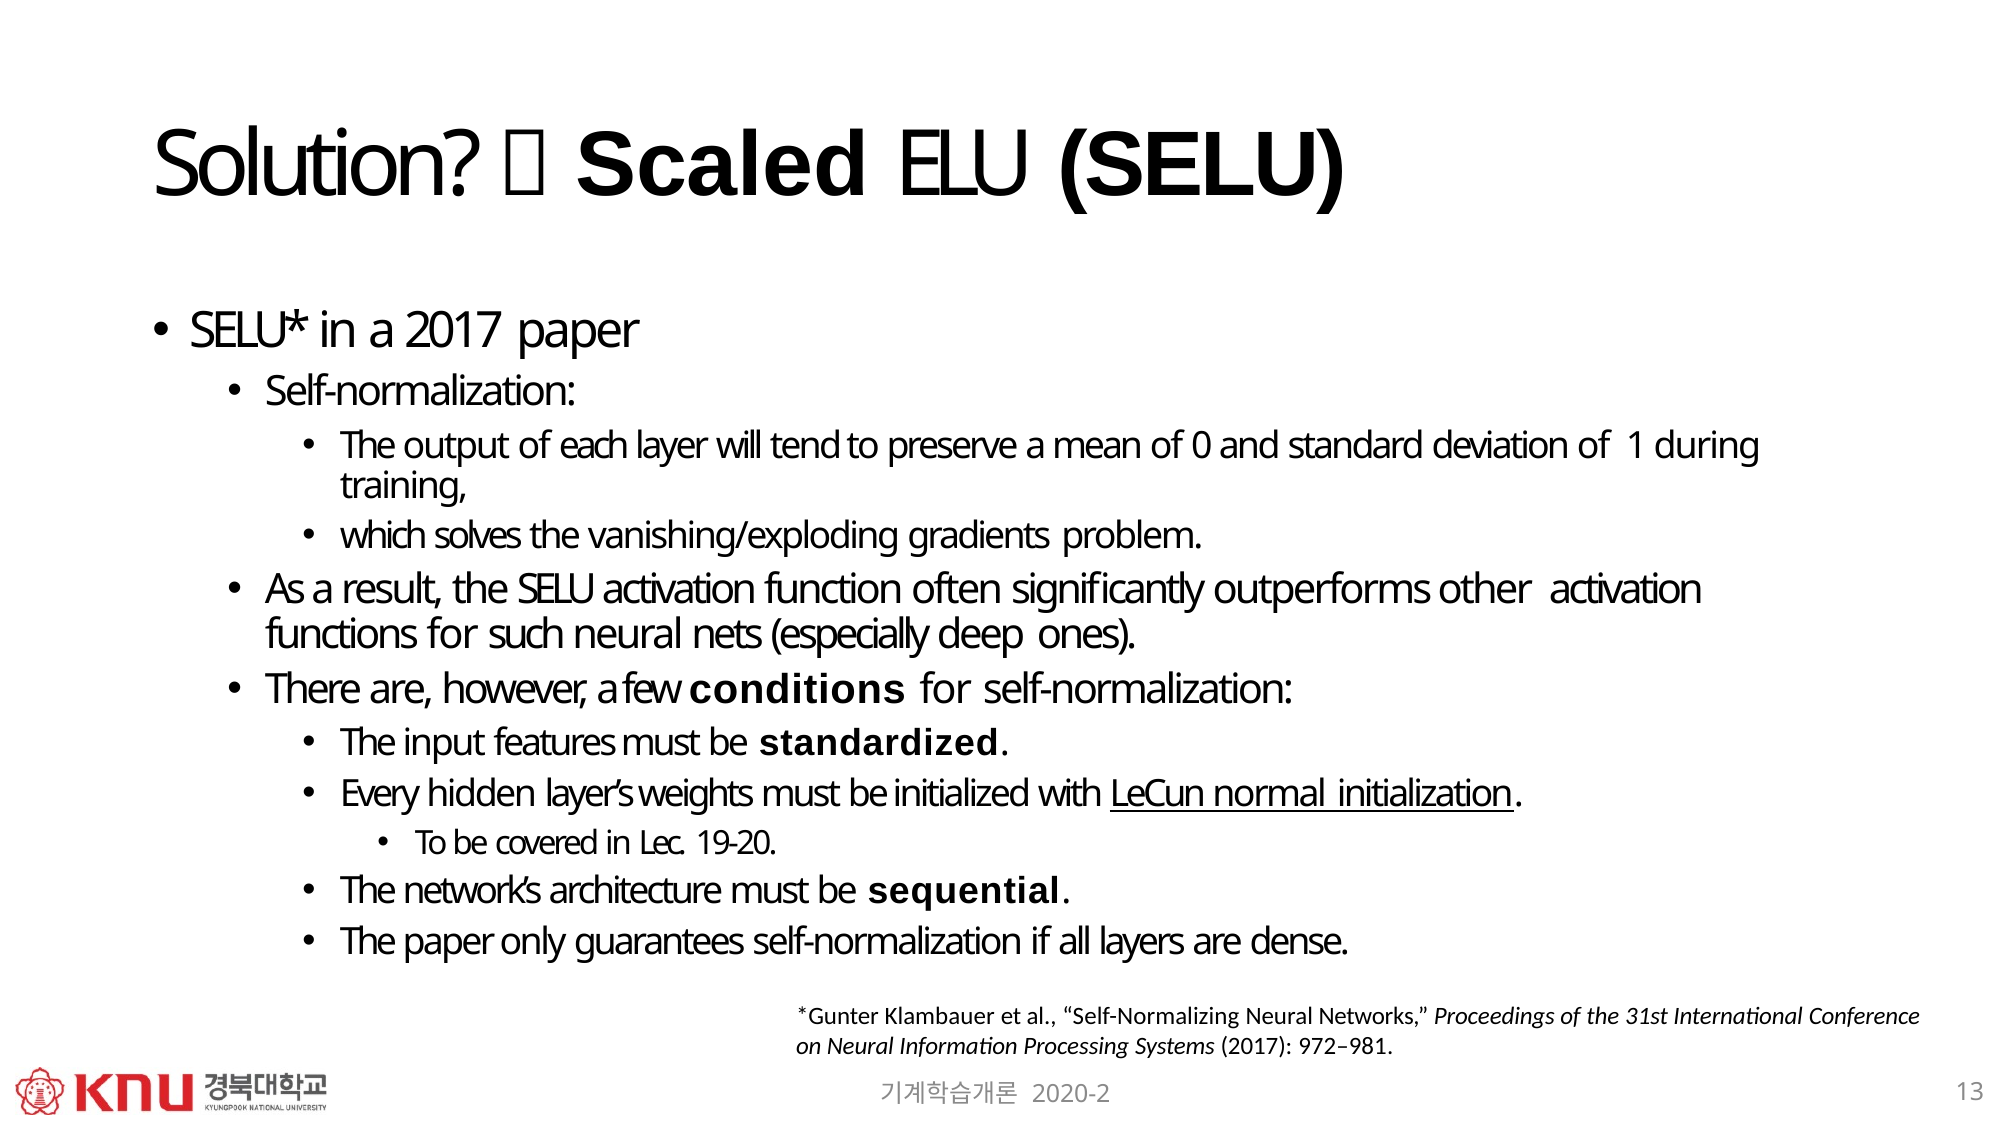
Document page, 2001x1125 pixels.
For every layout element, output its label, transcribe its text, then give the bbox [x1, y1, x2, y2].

text_box SELU* in a 2017 paper Self-normalization: The output of each layer will tend to preserve a mean of 0 and standard deviation of 1 during training, which solves the vanishing/exploding gradients problem. As a result, the SELU activation function often significantly outperforms other activation functions for such neural nets (especially deep ones). There are, however, a few conditions for self-normalization: The input features must be standardized. Every hidden layer’s weights must be initialized with LeCun normal initialization. To be covered in Lec. 19-20. The network’s architecture must be sequential. The paper only guarantees self-normalization if all layers are dense. [150, 288, 1819, 963]
title Solution?  Scaled ELU (SELU) [150, 101, 1480, 288]
picture [15, 1067, 327, 1115]
text_box *Gunter Klambauer et al., “Self-Normalizing Neural Networks,” Proceedings of the 31st International Conference on Neural Information Processing Systems (2017): 972–981. 기계학습개론 2020-2 [793, 1003, 1931, 1108]
slide_number 13 [1949, 1071, 1990, 1125]
